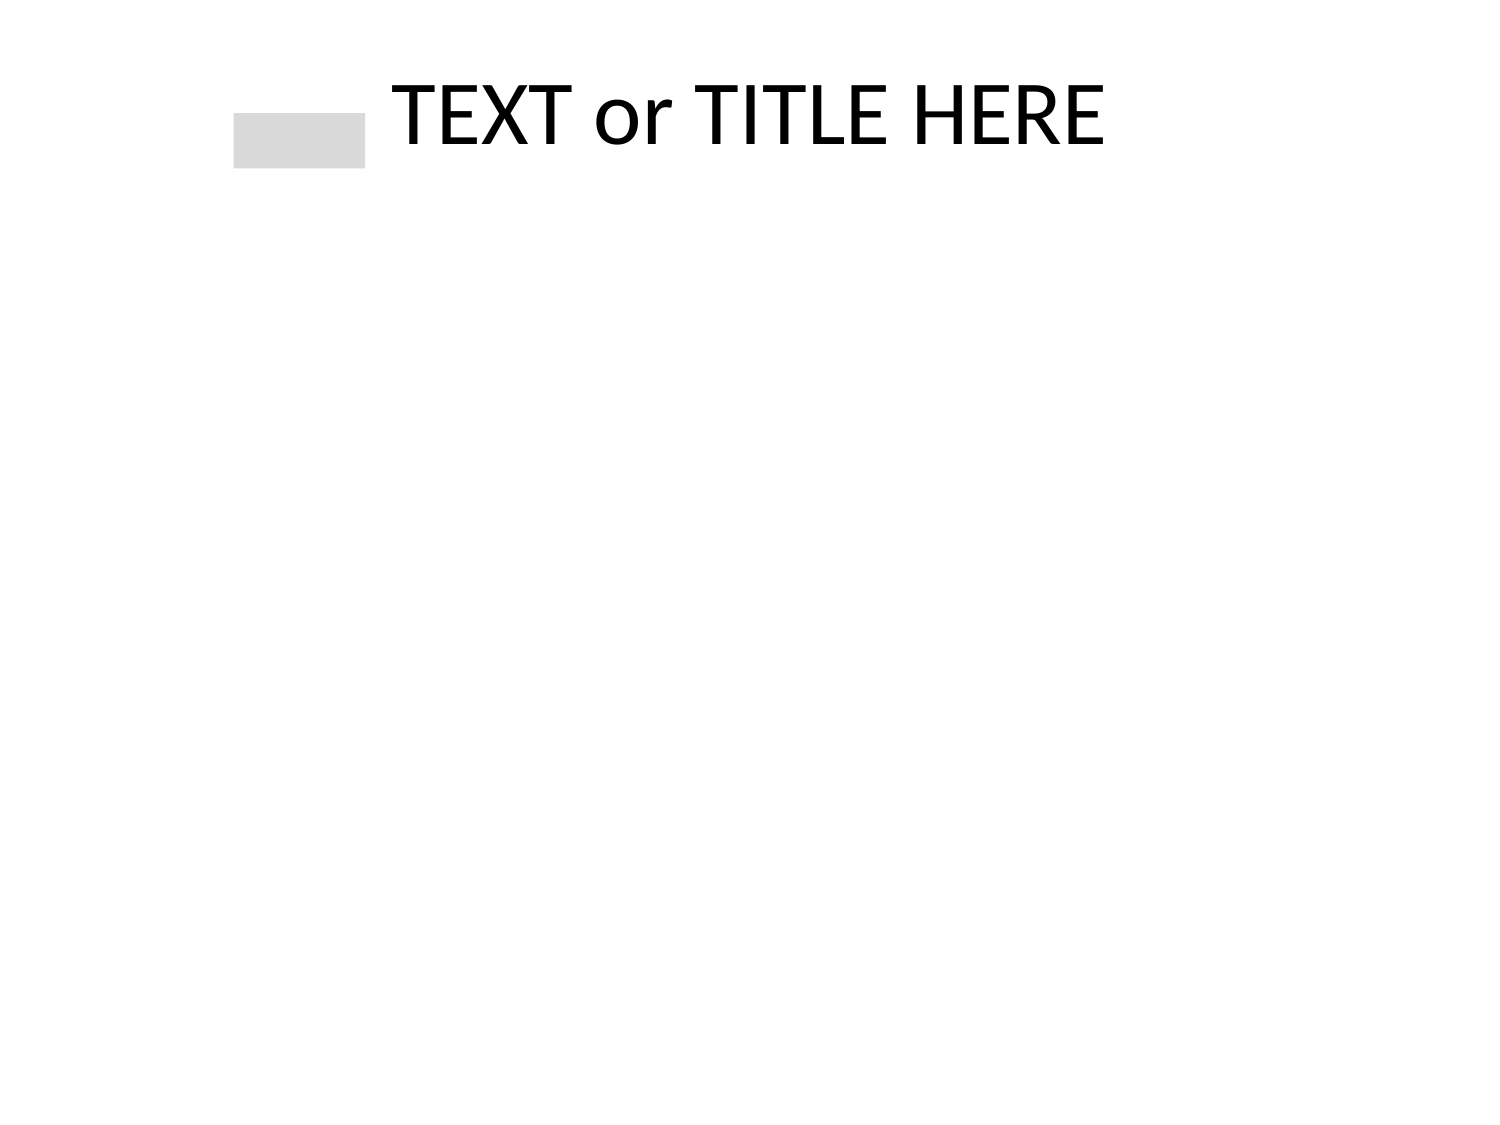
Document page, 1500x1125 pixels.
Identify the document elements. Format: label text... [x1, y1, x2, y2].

title TEXT or TITLE HERE [75, 45, 1425, 233]
